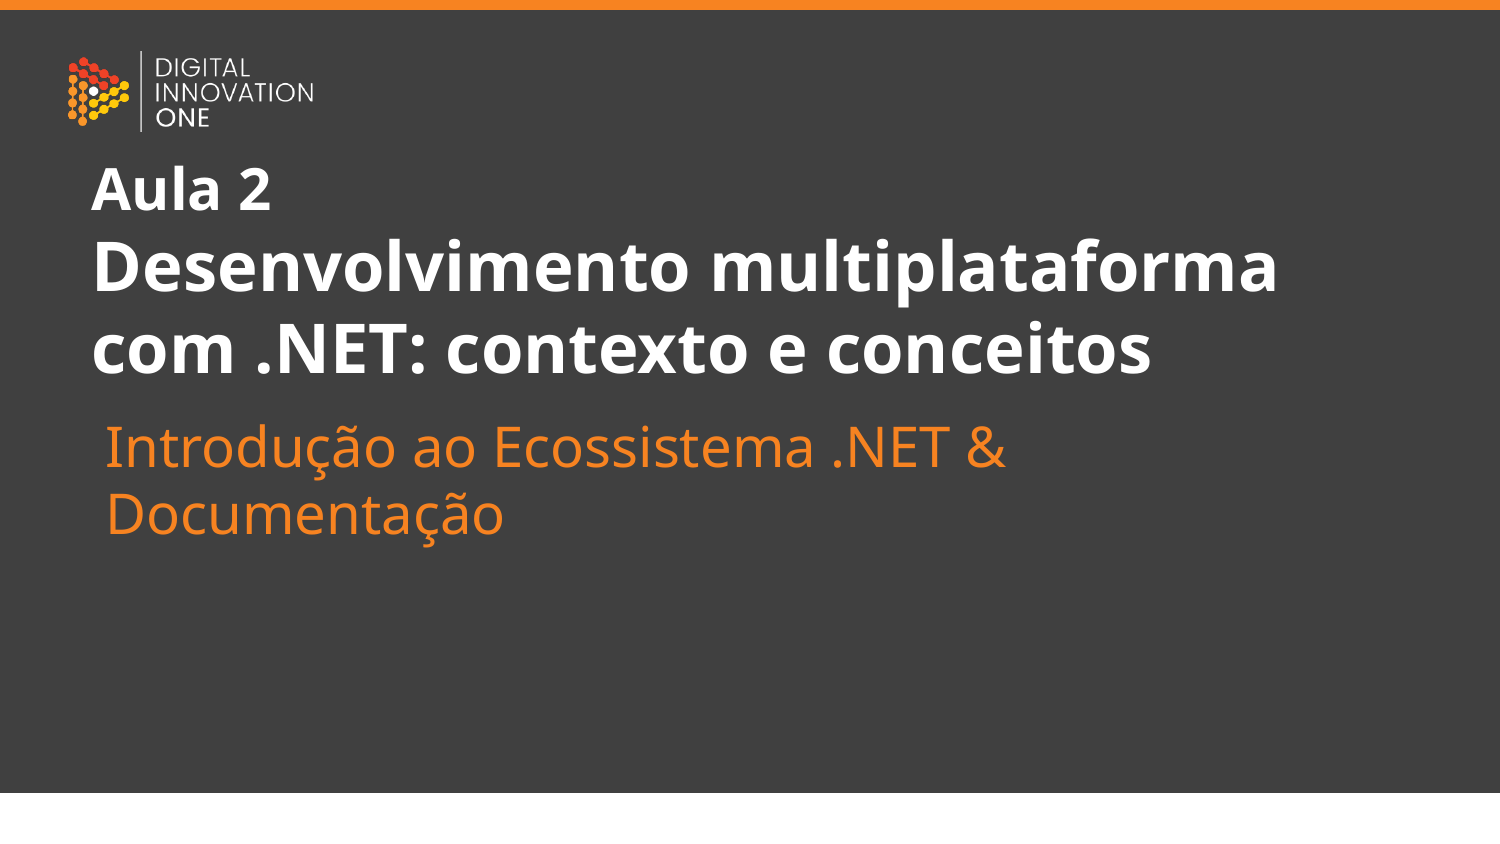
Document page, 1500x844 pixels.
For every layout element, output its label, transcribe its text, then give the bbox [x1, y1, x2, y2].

text_box Introdução ao Ecossistema .NET & Documentação [90, 429, 1042, 528]
text_box [0, 10, 1500, 793]
text_box [0, 0, 1500, 10]
text_box Aula 2 Desenvolvimento multiplataforma com .NET: contexto e conceitos [76, 243, 1408, 367]
text_box [0, 793, 1500, 844]
picture [50, 42, 331, 140]
